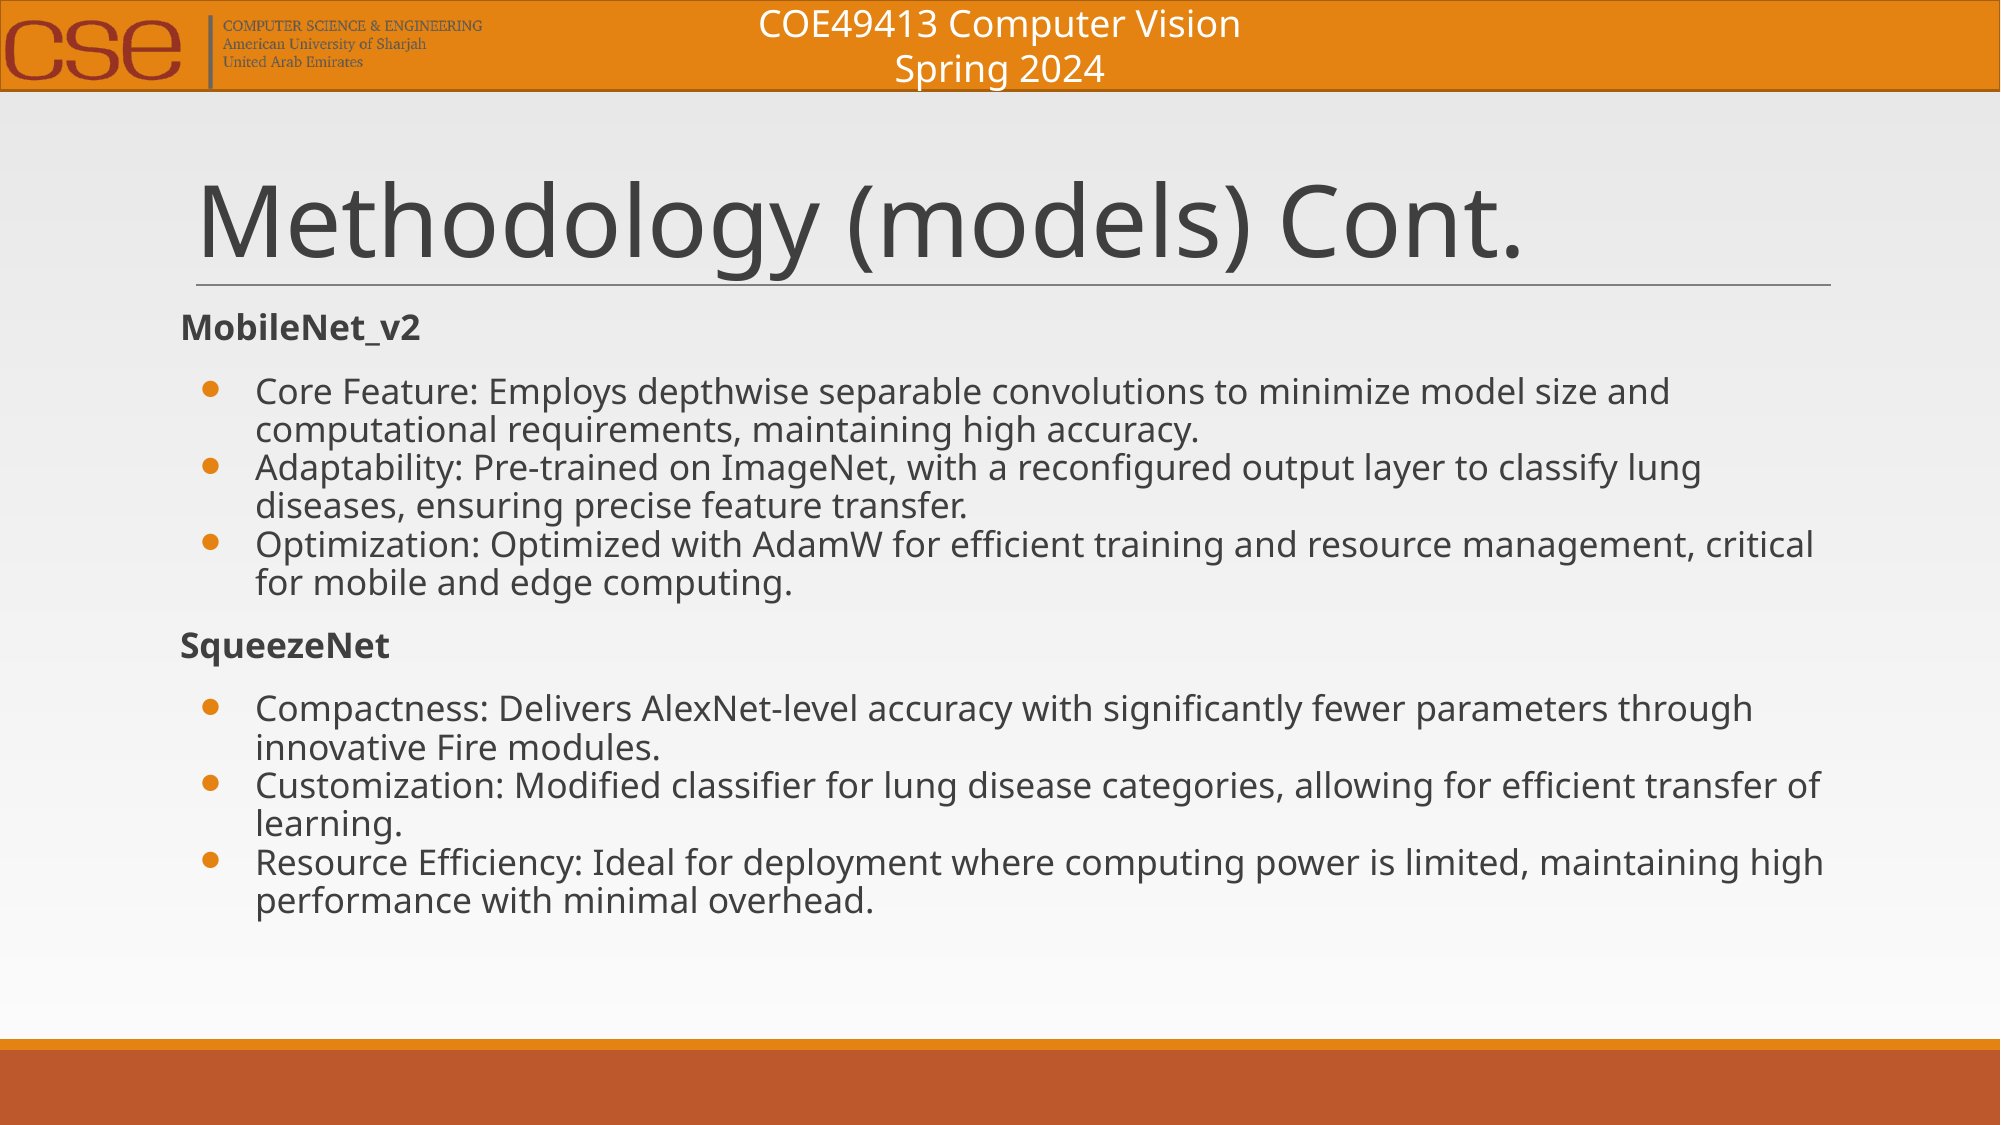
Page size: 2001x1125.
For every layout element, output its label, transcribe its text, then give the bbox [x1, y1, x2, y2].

picture [0, 3, 491, 96]
list MobileNet_v2 Core Feature: Employs depthwise separable convolutions to minimize model size and computational requirements, maintaining high accuracy. Adaptability: Pre-trained on ImageNet, with a reconfigured output layer to classify lung diseases, ensuring precise feature transfer. Optimization: Optimized with AdamW for efficient training and resource management, critical for mobile and edge computing. SqueezeNet Compactness: Delivers AlexNet-level accuracy with significantly fewer parameters through innovative Fire modules. Customization: Modified classifier for lung disease categories, allowing for efficient transfer of learning. Resource Efficiency: Ideal for deployment where computing power is limited, maintaining high performance with minimal overhead. [180, 302, 1830, 963]
title Methodology (models) Cont. [180, 47, 1830, 285]
